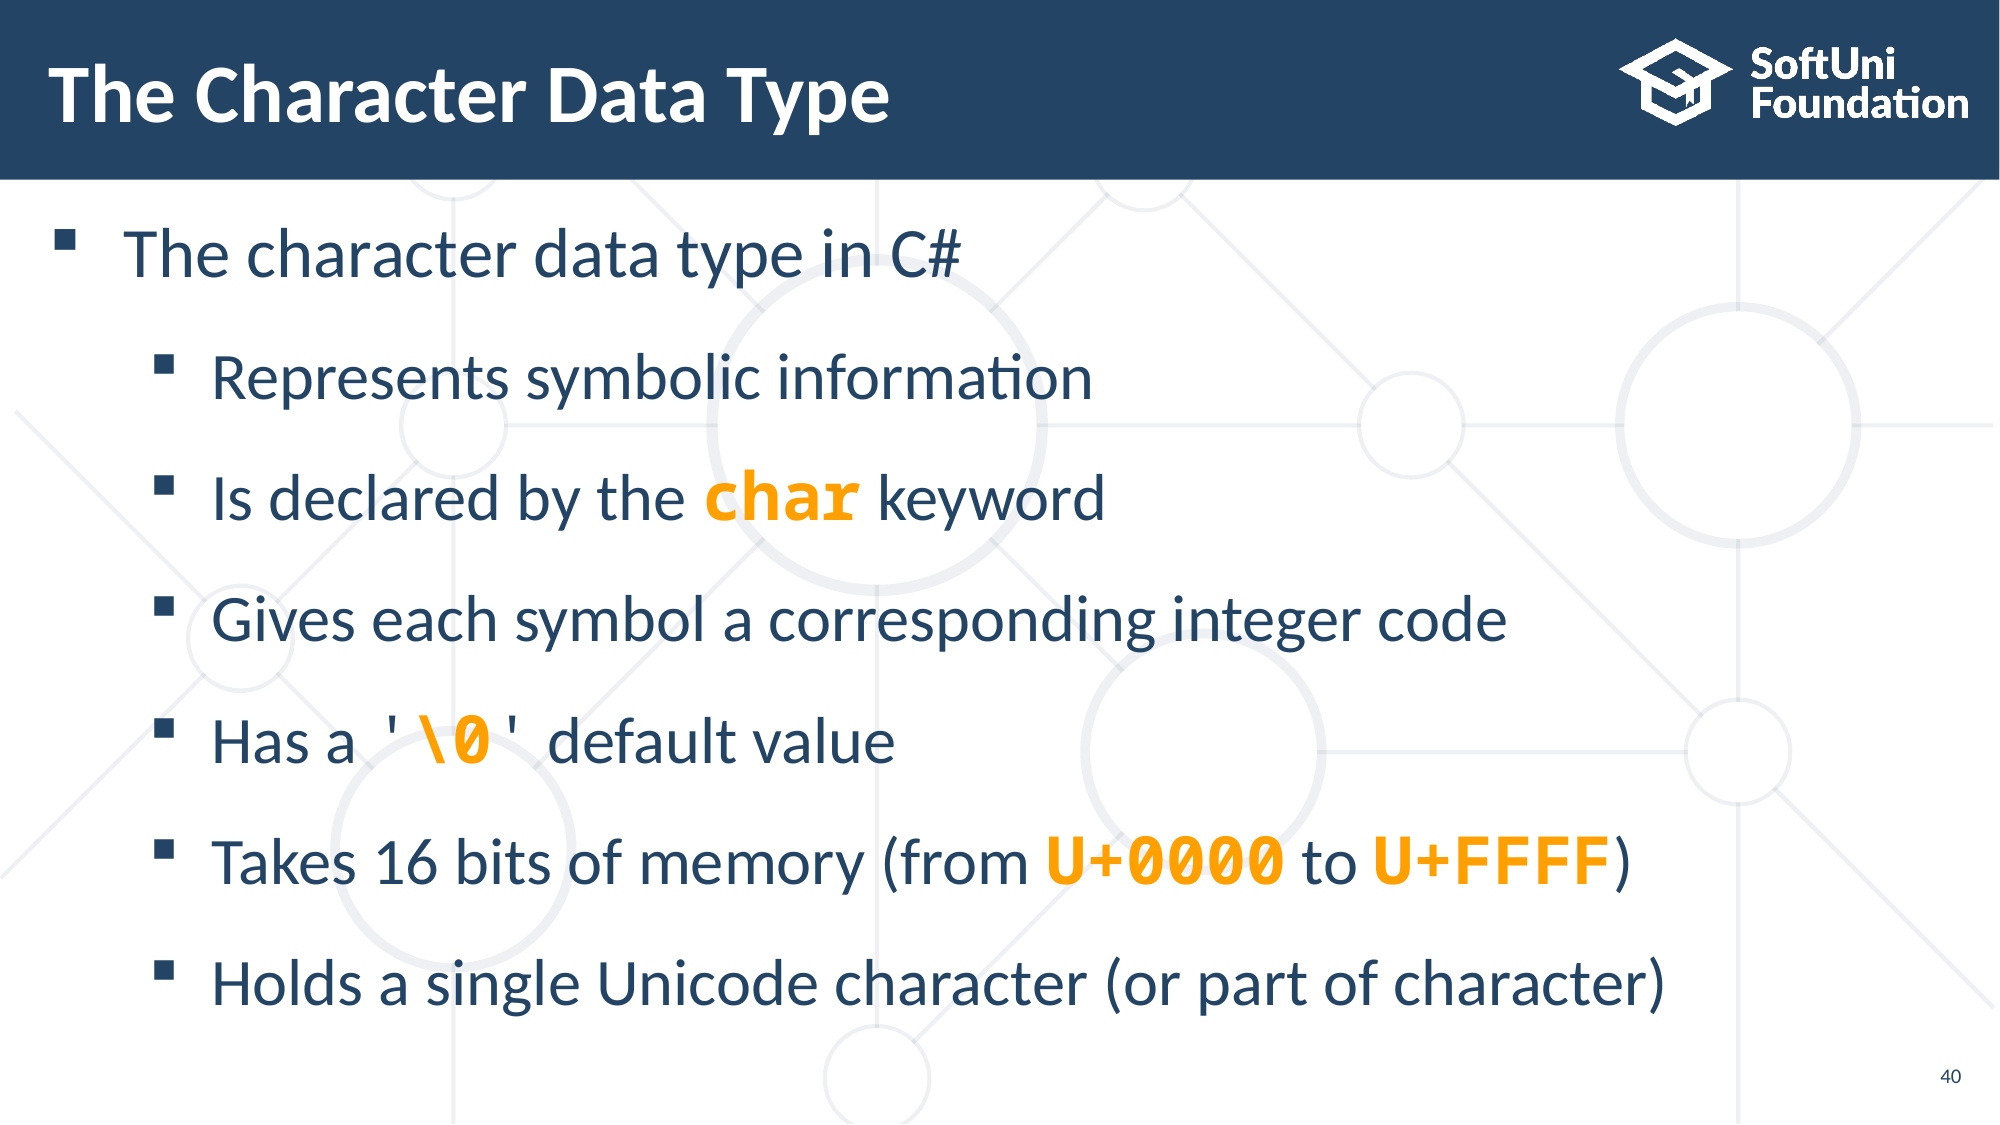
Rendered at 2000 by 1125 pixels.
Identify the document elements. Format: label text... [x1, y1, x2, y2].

picture [1618, 38, 1968, 126]
list The character data type in C# Represents symbolic information Is declared by the char keyword Gives each symbol a corresponding integer code Has a '\0' default value Takes 16 bits of memory (from U+0000 to U+FFFF) Holds a single Unicode character (or part of character) [31, 196, 1970, 1050]
title The Character Data Type [31, 16, 1591, 162]
slide_number 40 [1896, 1049, 1968, 1101]
